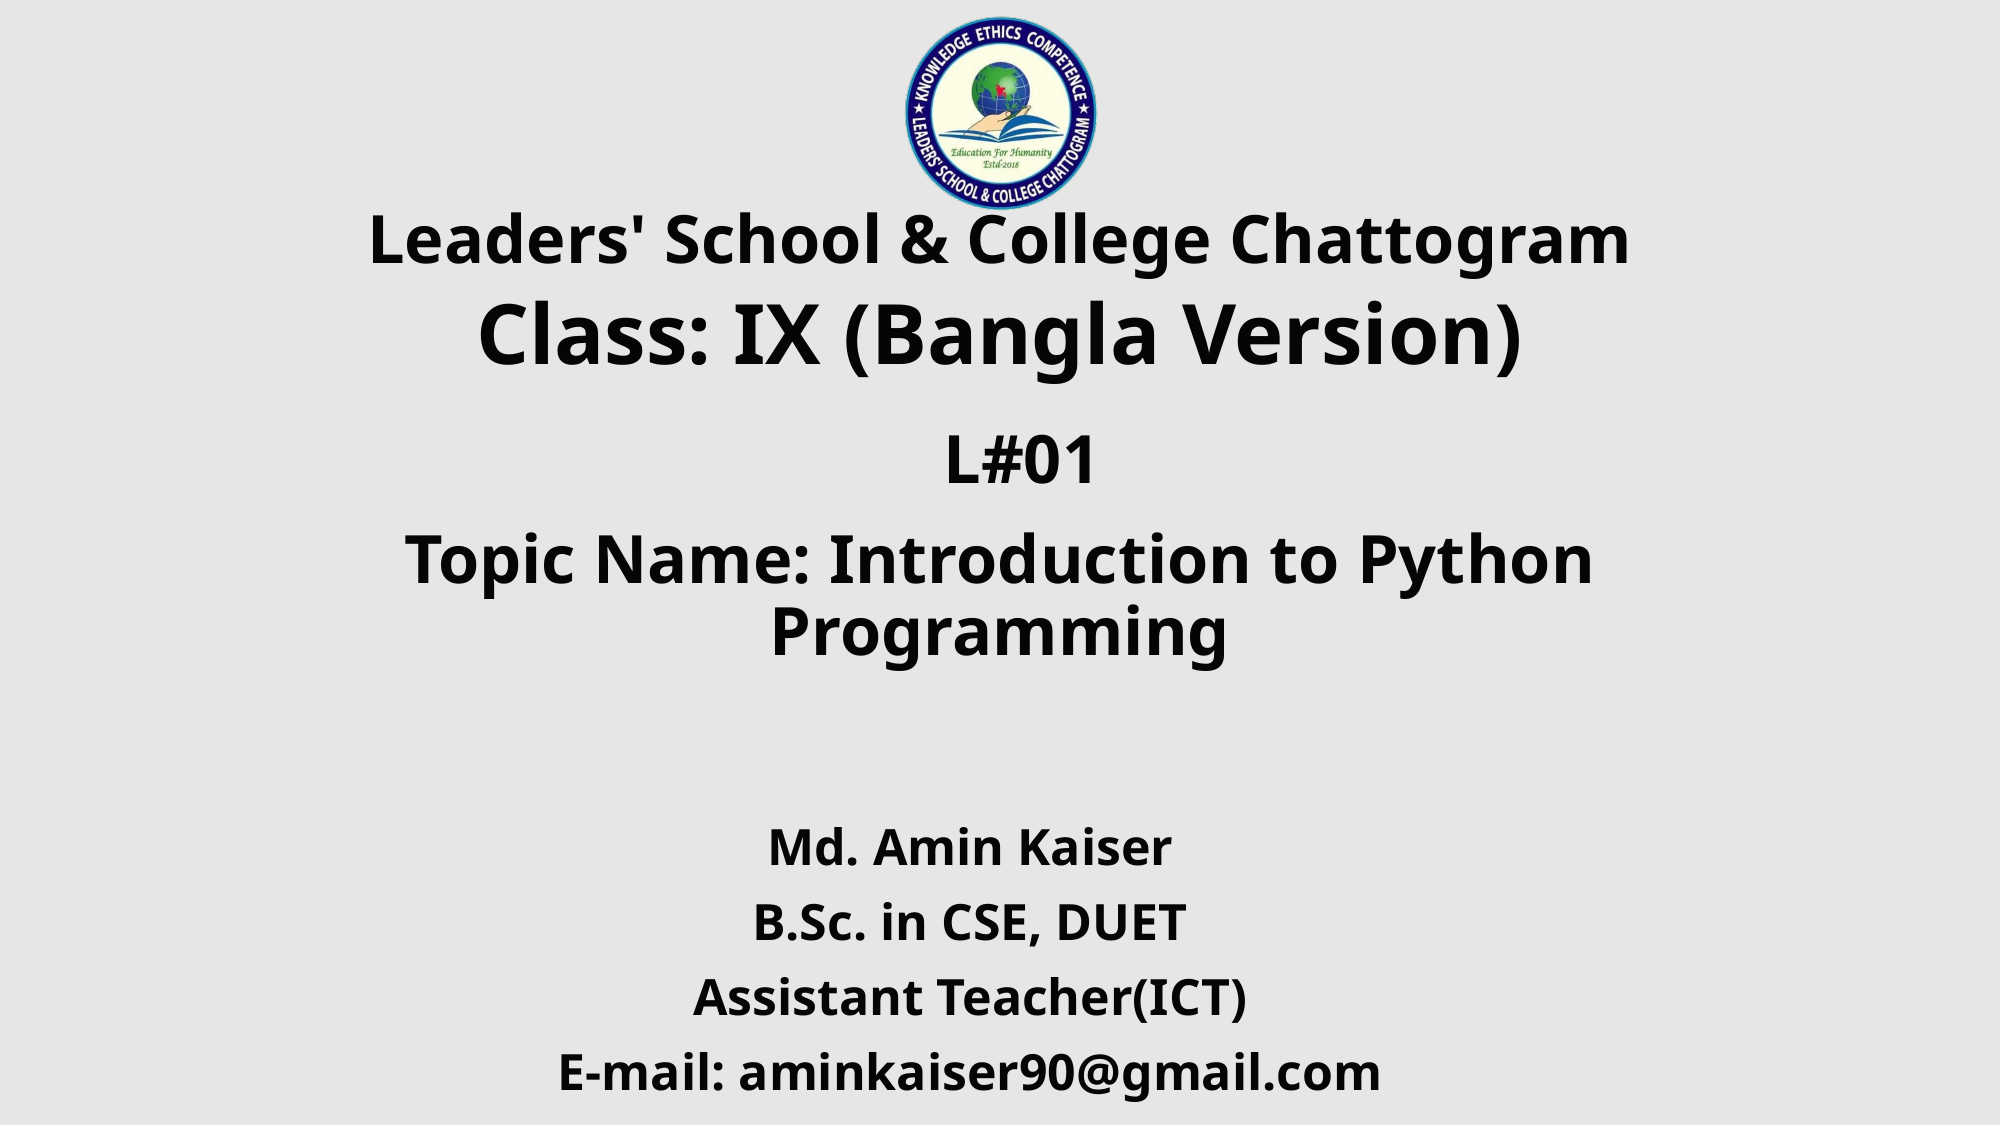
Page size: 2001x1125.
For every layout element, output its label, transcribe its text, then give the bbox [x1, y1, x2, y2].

text_box L#01 [271, 418, 1772, 506]
text_box Md. Amin Kaiser B.Sc. in CSE, DUET Assistant Teacher(ICT) E-mail: aminkaiser90@gmail.com [220, 815, 1721, 1109]
subtitle Leaders' School & College Chattogram [249, 198, 1750, 284]
subtitle Leaders' School & College Chattogram [249, 390, 1750, 518]
text_box Topic Name: Introduction to Python Programming [249, 518, 1750, 678]
subtitle Leaders' School & College Chattogram [249, 678, 1750, 867]
picture [900, 13, 1100, 213]
text_box Class: IX (Bangla Version) [249, 284, 1750, 390]
